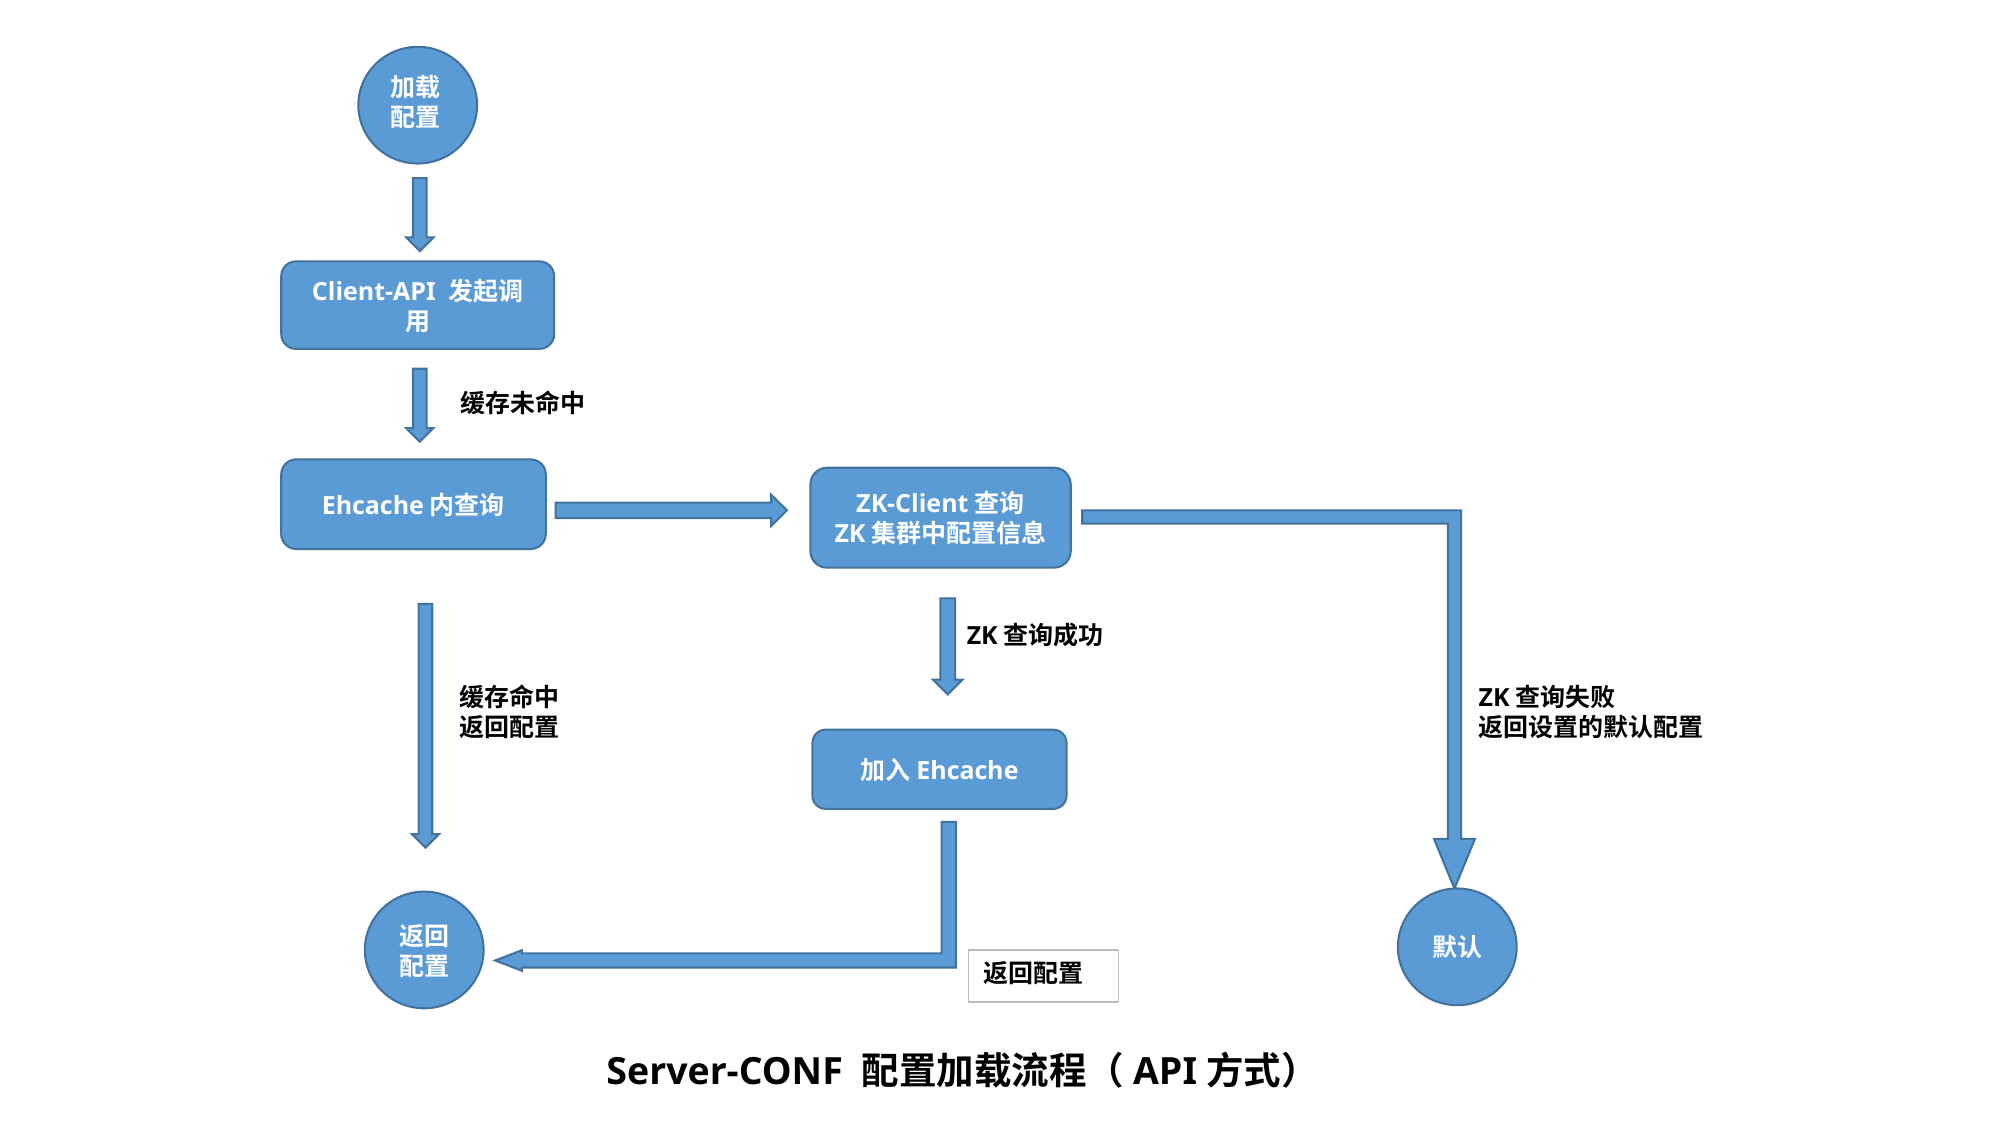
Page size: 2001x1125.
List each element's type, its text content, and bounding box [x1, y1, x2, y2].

text_box [409, 602, 442, 850]
text_box 加载配置 [357, 45, 479, 165]
text_box ZK查询成功 [952, 612, 1119, 657]
text_box Ehcache内查询 [280, 458, 547, 551]
text_box 返回配置 [968, 949, 1119, 1002]
text_box 默认 [1396, 887, 1518, 1007]
text_box 加入Ehcache [811, 728, 1068, 810]
text_box 返回配置 [363, 890, 485, 1010]
text_box [1081, 509, 1477, 887]
text_box [403, 367, 436, 444]
text_box 缓存未命中 [445, 379, 601, 425]
text_box [930, 597, 965, 696]
text_box Server-CONF 配置加载流程（API方式） [591, 1039, 1334, 1100]
text_box [554, 492, 789, 529]
text_box ZK查询失败 返回设置的默认配置 [1463, 673, 1763, 749]
text_box [492, 820, 957, 973]
text_box Client-API 发起调用 [280, 260, 556, 350]
text_box [403, 177, 436, 253]
text_box 缓存命中 返回配置 [444, 673, 589, 749]
text_box ZK-Client查询 ZK集群中配置信息 [809, 466, 1072, 569]
